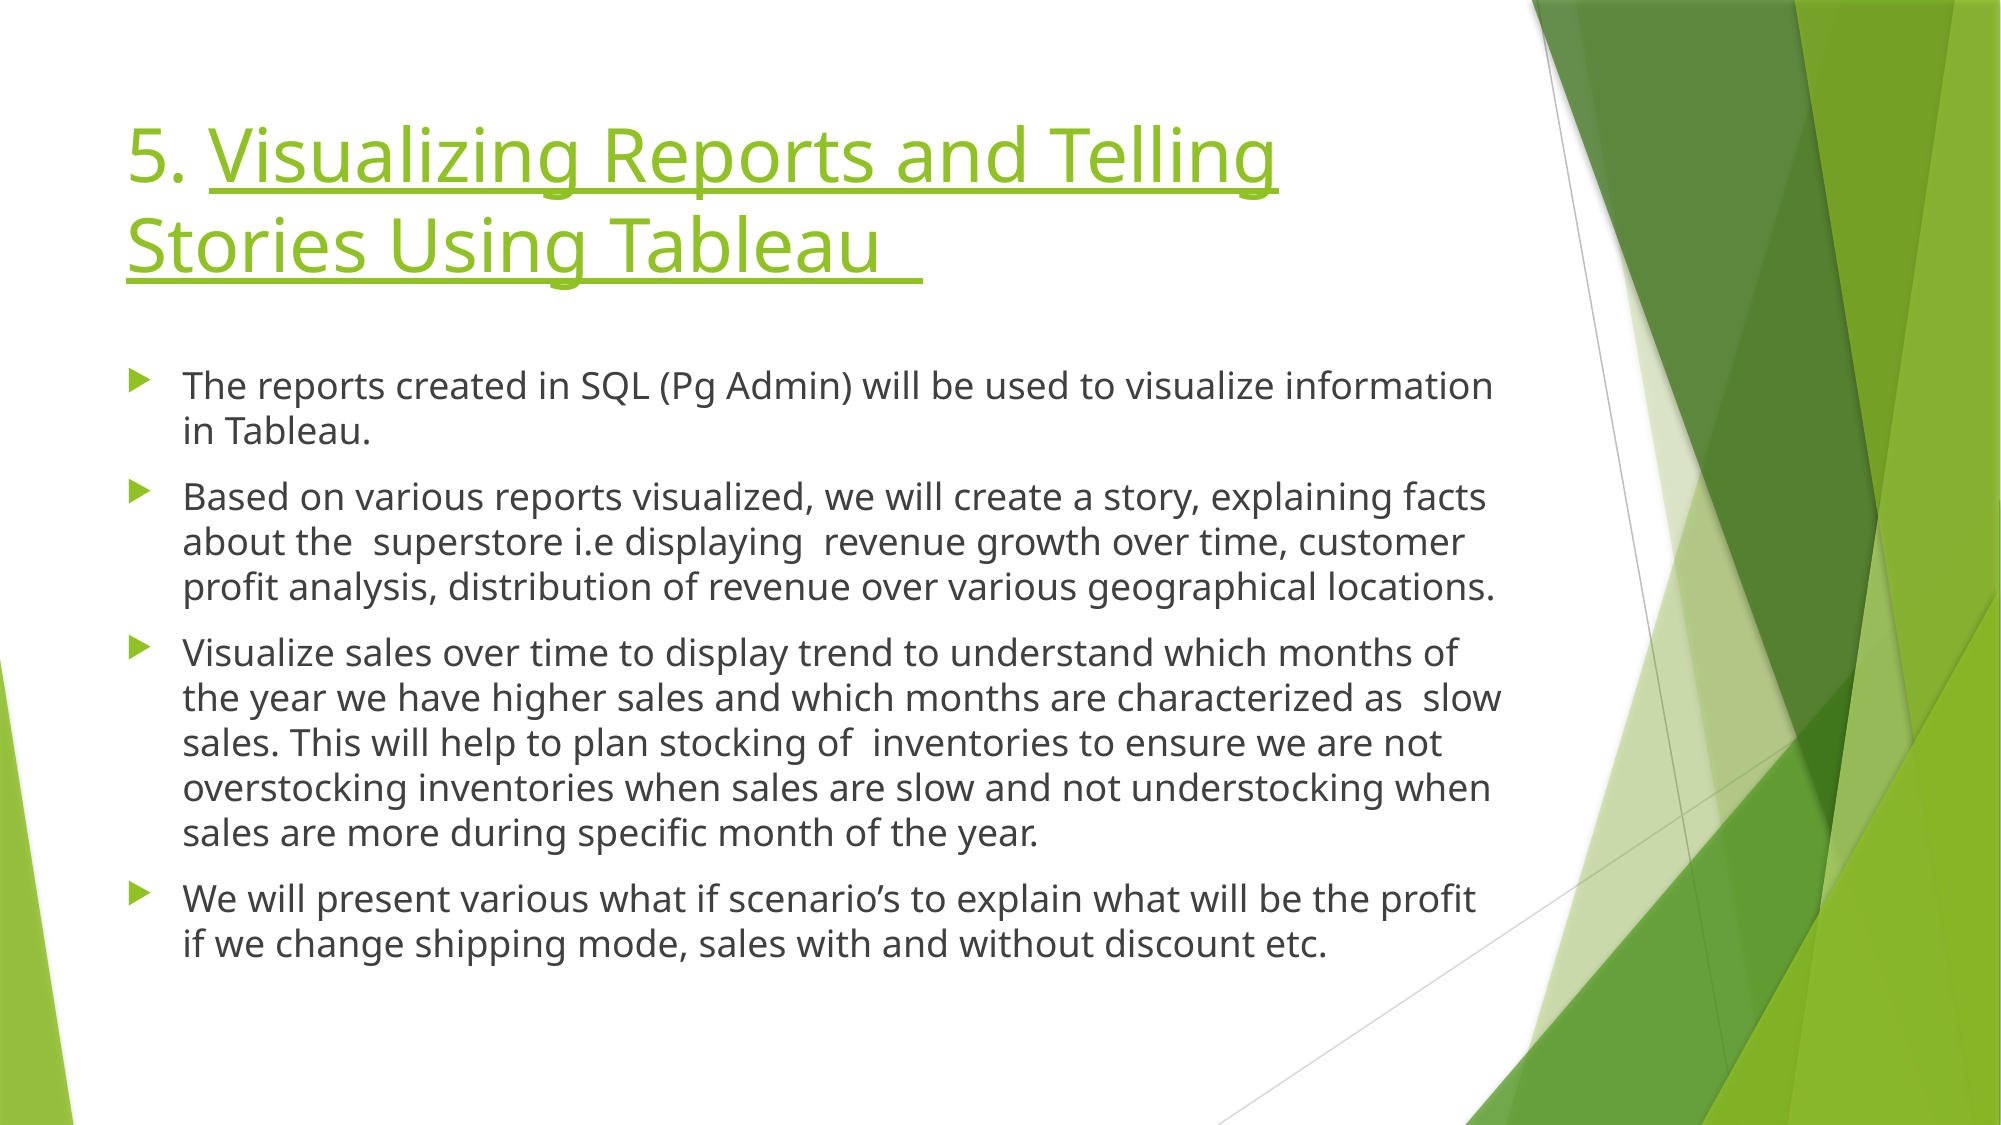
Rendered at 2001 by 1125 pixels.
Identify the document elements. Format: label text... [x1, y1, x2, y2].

list The reports created in SQL (Pg Admin) will be used to visualize information in Tableau. Based on various reports visualized, we will create a story, explaining facts about the superstore i.e displaying revenue growth over time, customer profit analysis, distribution of revenue over various geographical locations. Visualize sales over time to display trend to understand which months of the year we have higher sales and which months are characterized as slow sales. This will help to plan stocking of inventories to ensure we are not overstocking inventories when sales are slow and not understocking when sales are more during specific month of the year. We will present various what if scenario’s to explain what will be the profit if we change shipping mode, sales with and without discount etc. [111, 354, 1522, 992]
title 5. Visualizing Reports and Telling Stories Using Tableau [111, 99, 1522, 317]
